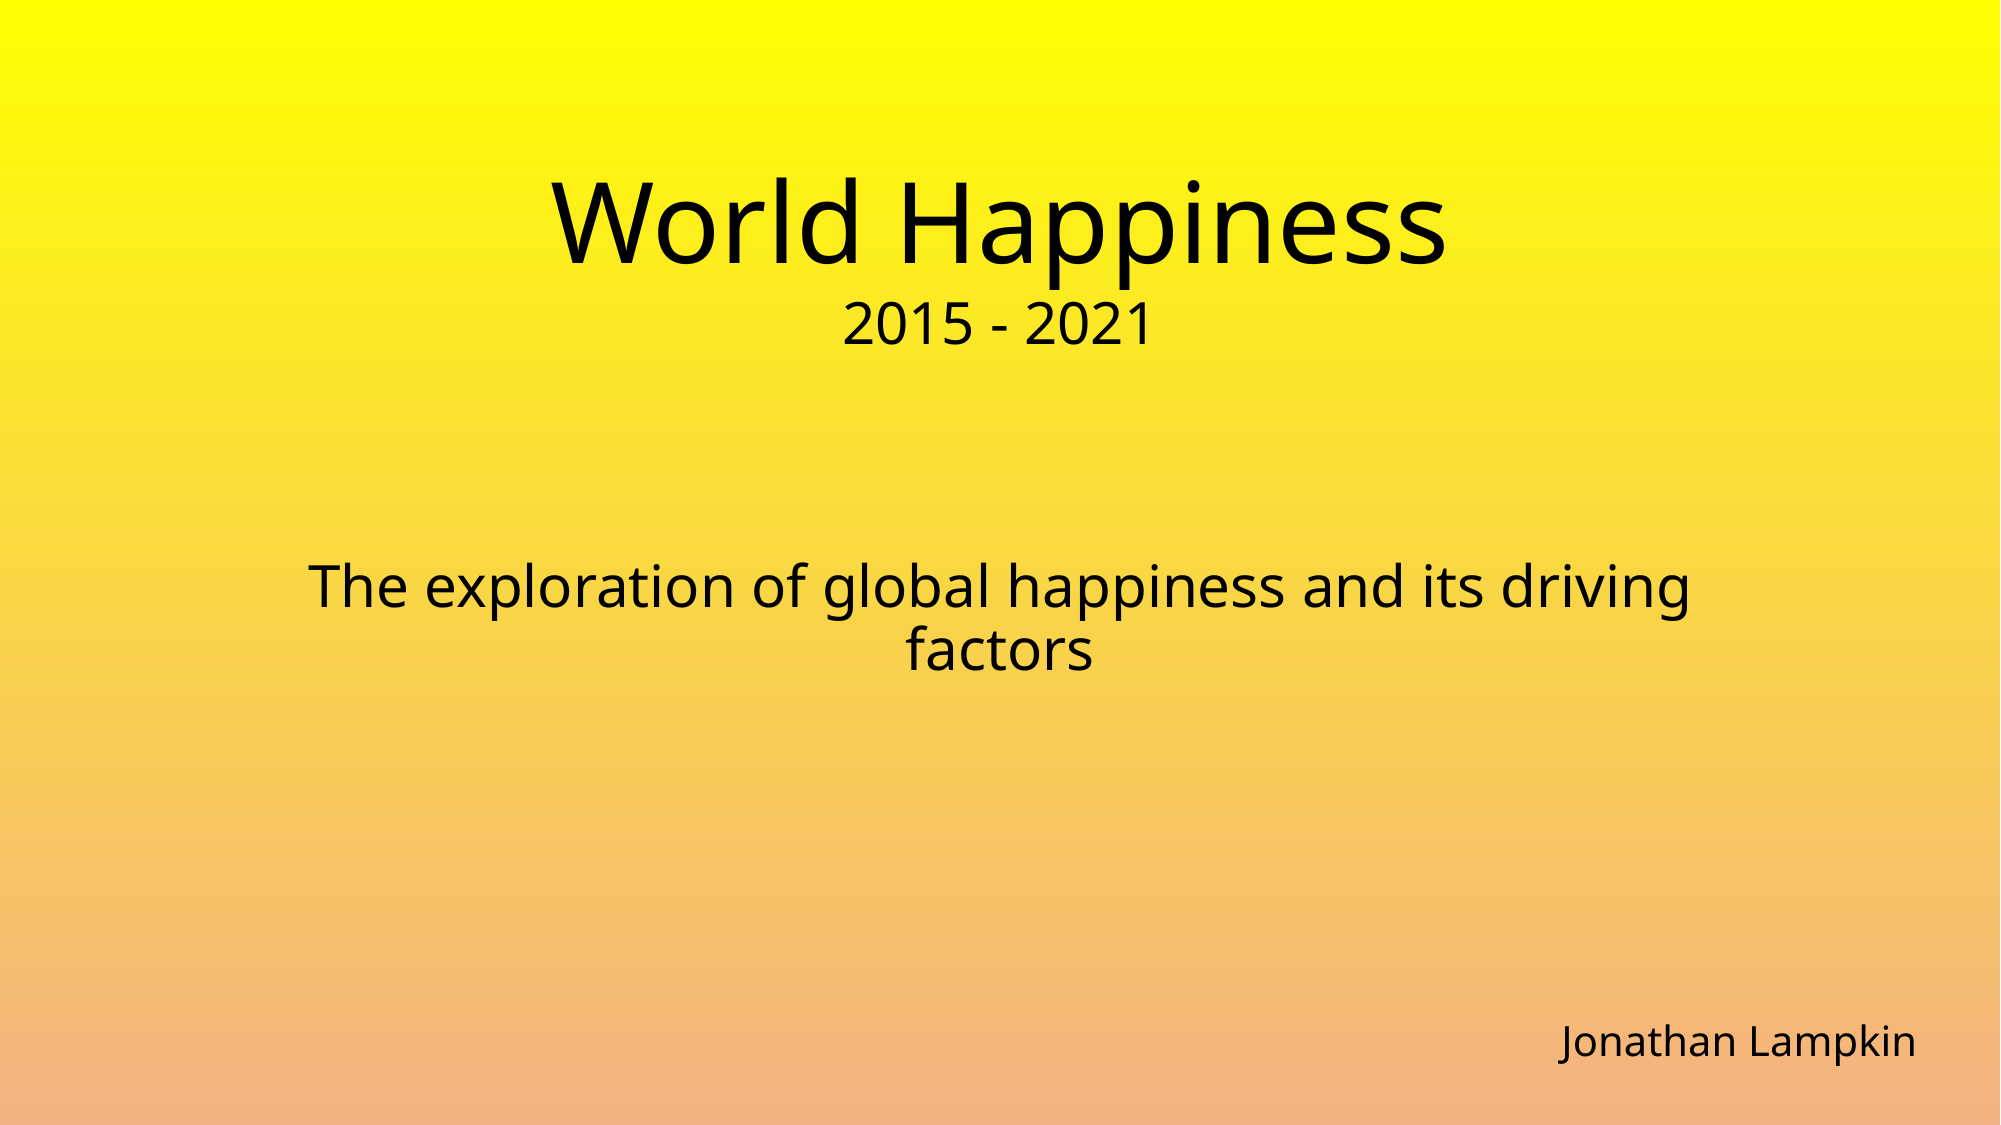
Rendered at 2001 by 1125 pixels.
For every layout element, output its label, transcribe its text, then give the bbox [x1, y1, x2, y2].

text_box Jonathan Lampkin [1546, 1007, 1954, 1073]
title World Happiness 2015 - 2021 [249, 0, 1750, 364]
subtitle The exploration of global happiness and its driving factors [249, 549, 1750, 822]
